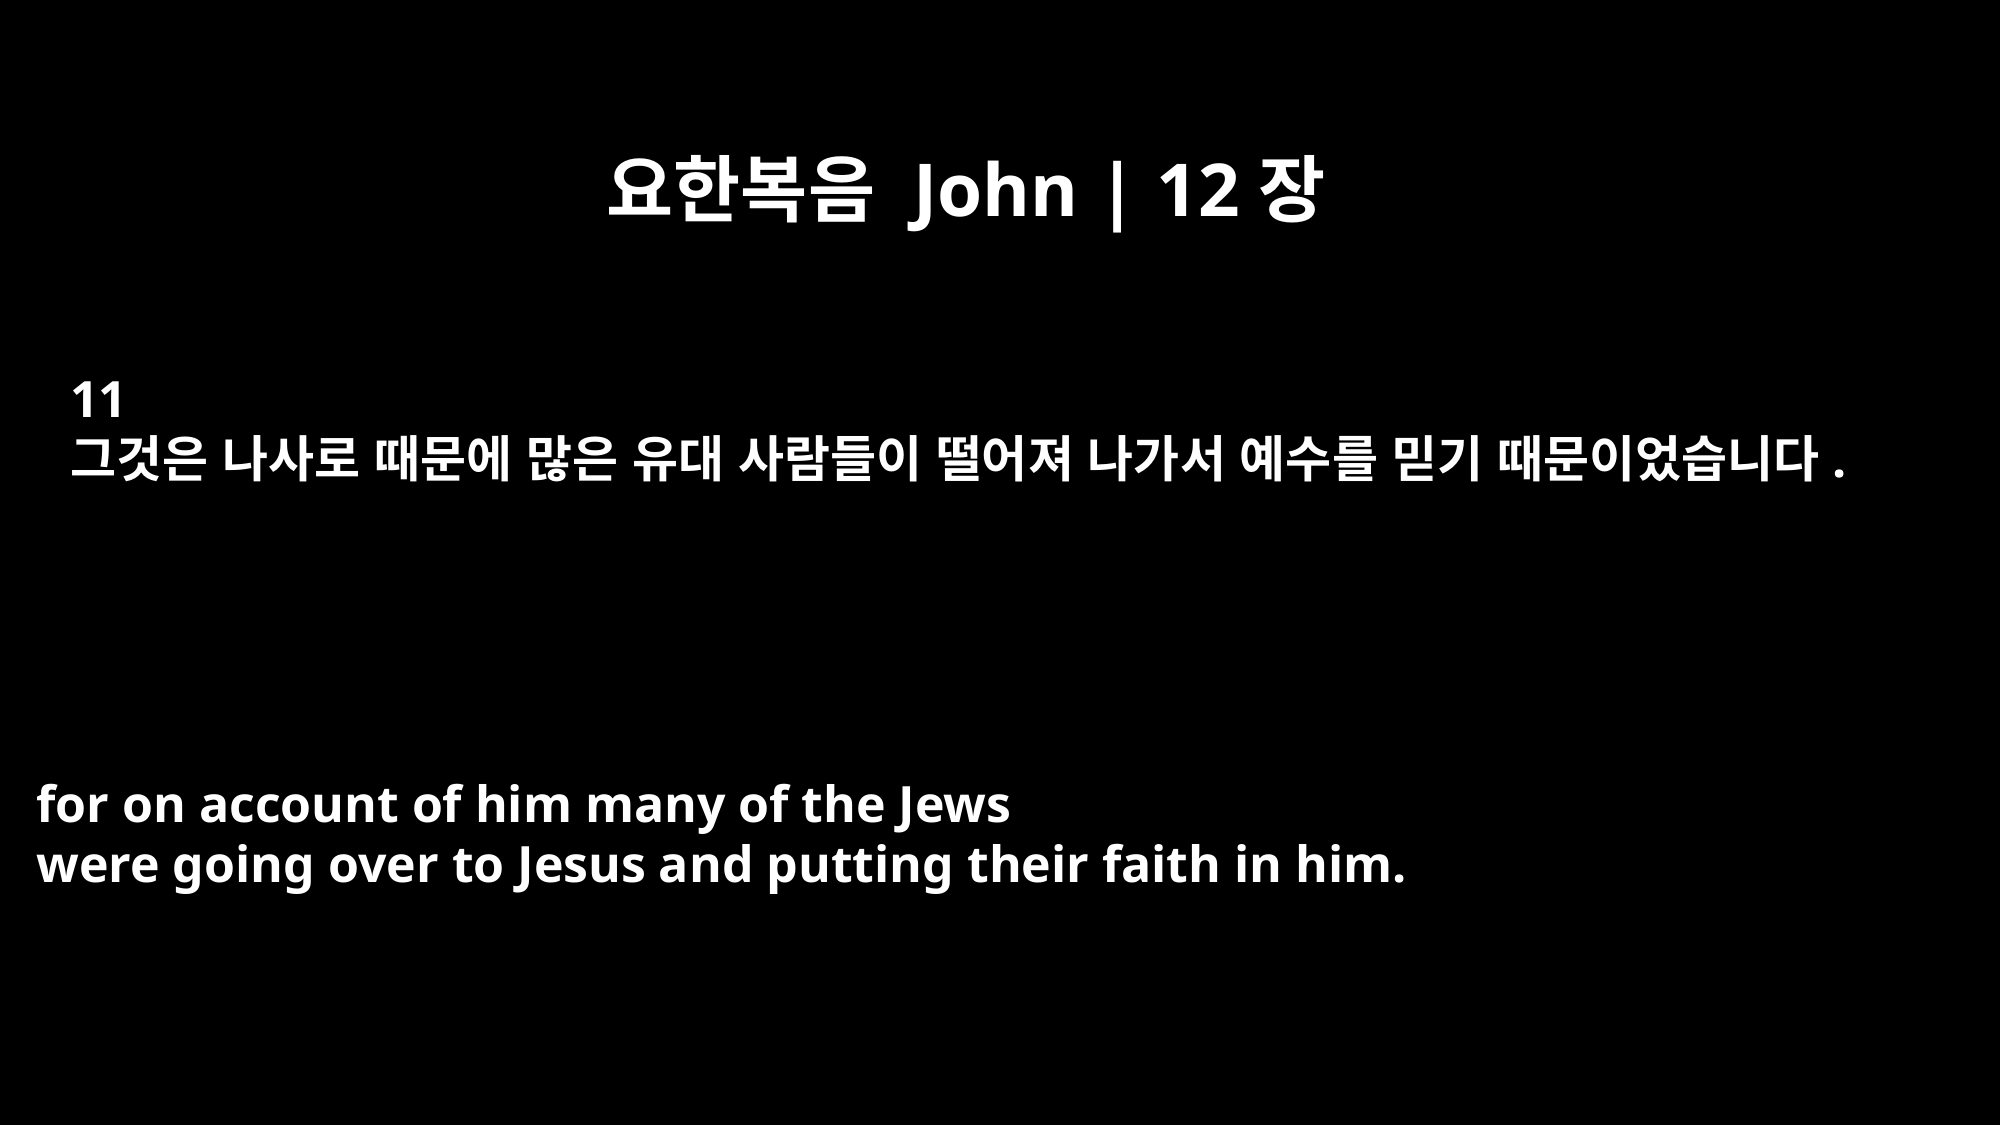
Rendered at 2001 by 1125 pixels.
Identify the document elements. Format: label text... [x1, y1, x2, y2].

text_box for on account of him many of the Jews were going over to Jesus and putting their faith in him. [21, 764, 1422, 900]
text_box 11 그것은 나사로 때문에 많은 유대 사람들이 떨어져 나가서 예수를 믿기 때문이었습니다. [55, 359, 1862, 495]
text_box 요한복음 John | 12장 [591, 136, 1341, 239]
